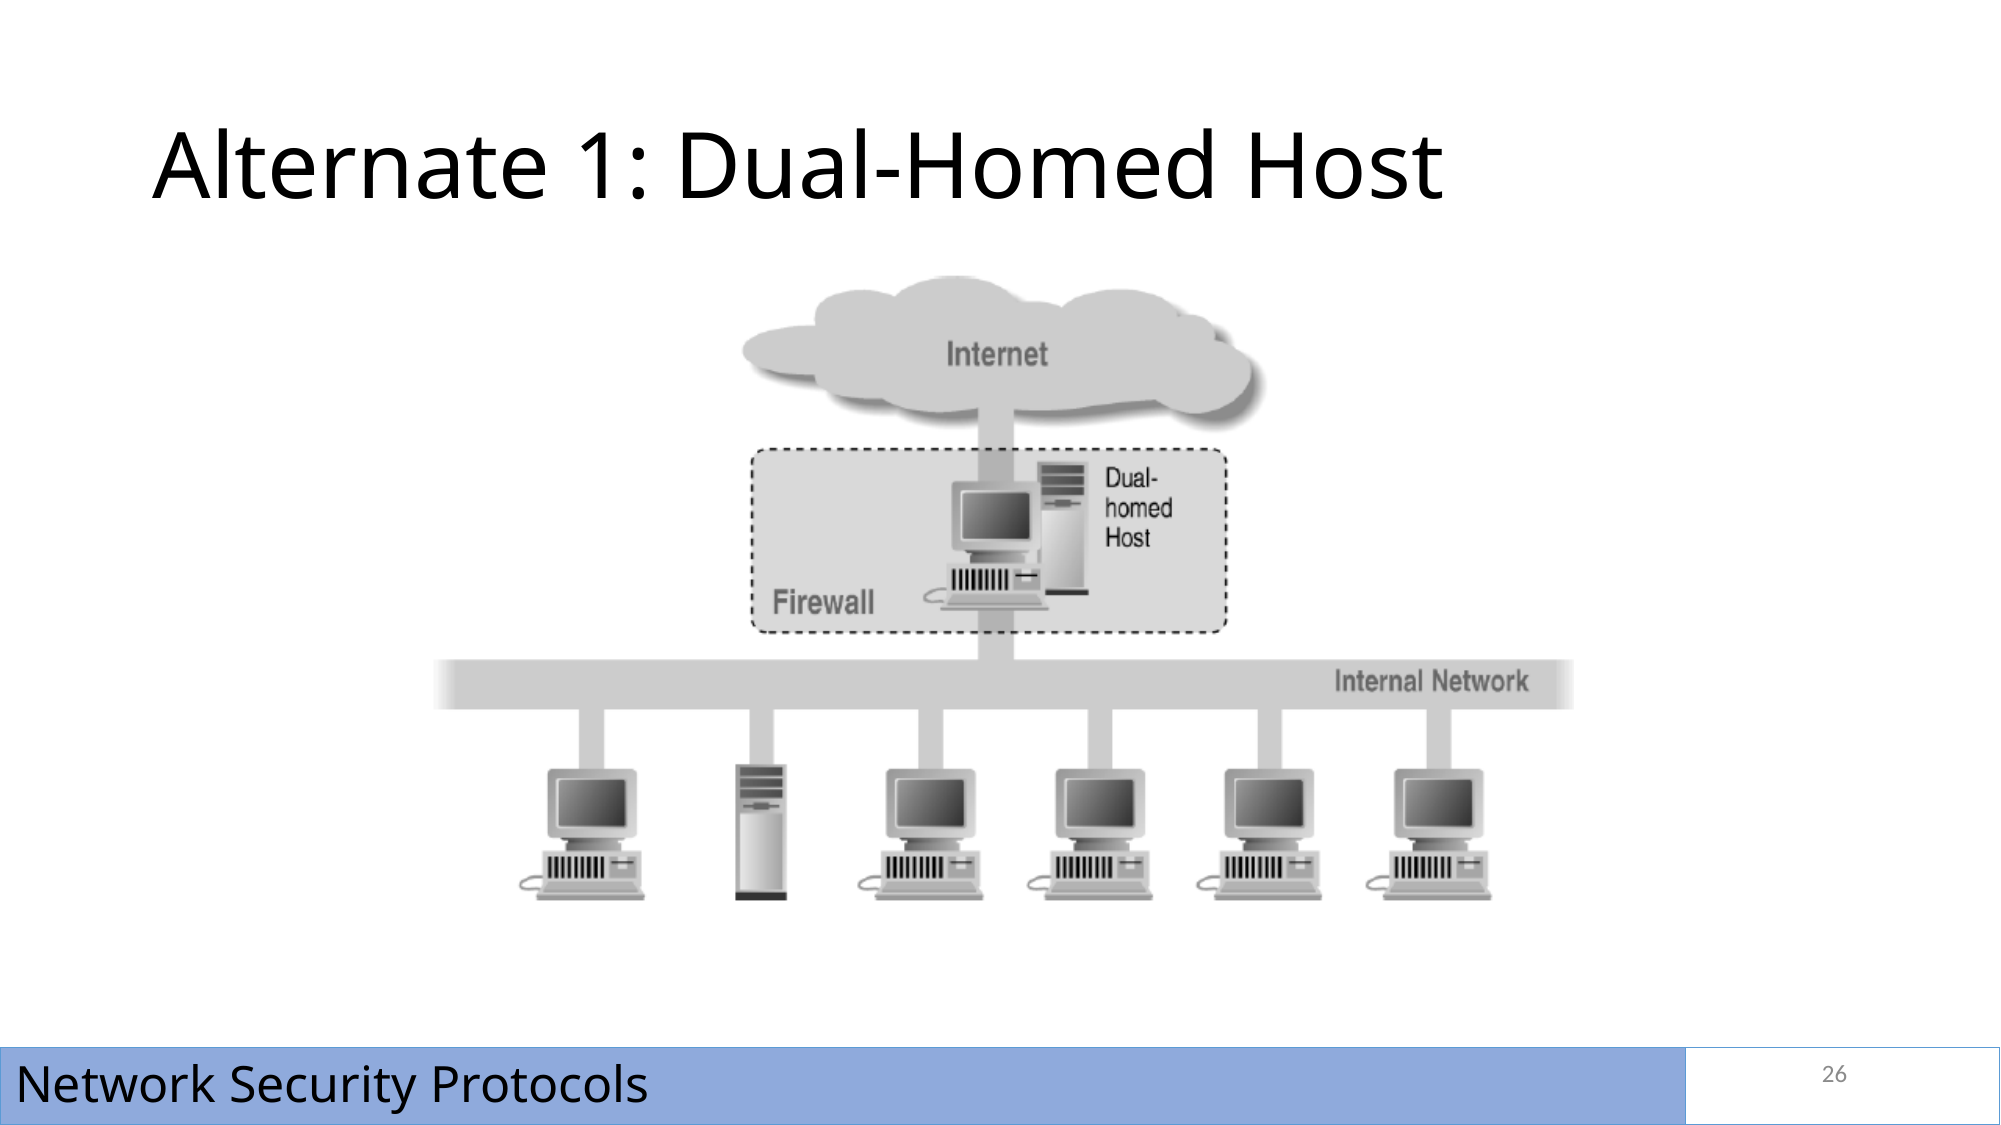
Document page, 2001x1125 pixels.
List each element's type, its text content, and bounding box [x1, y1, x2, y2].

picture [426, 262, 1574, 921]
slide_number 26 [1412, 1042, 1863, 1103]
text_box [1685, 1047, 2000, 1125]
title Alternate 1: Dual-Homed Host [137, 59, 1863, 278]
text_box Network Security Protocols [0, 1047, 1685, 1125]
